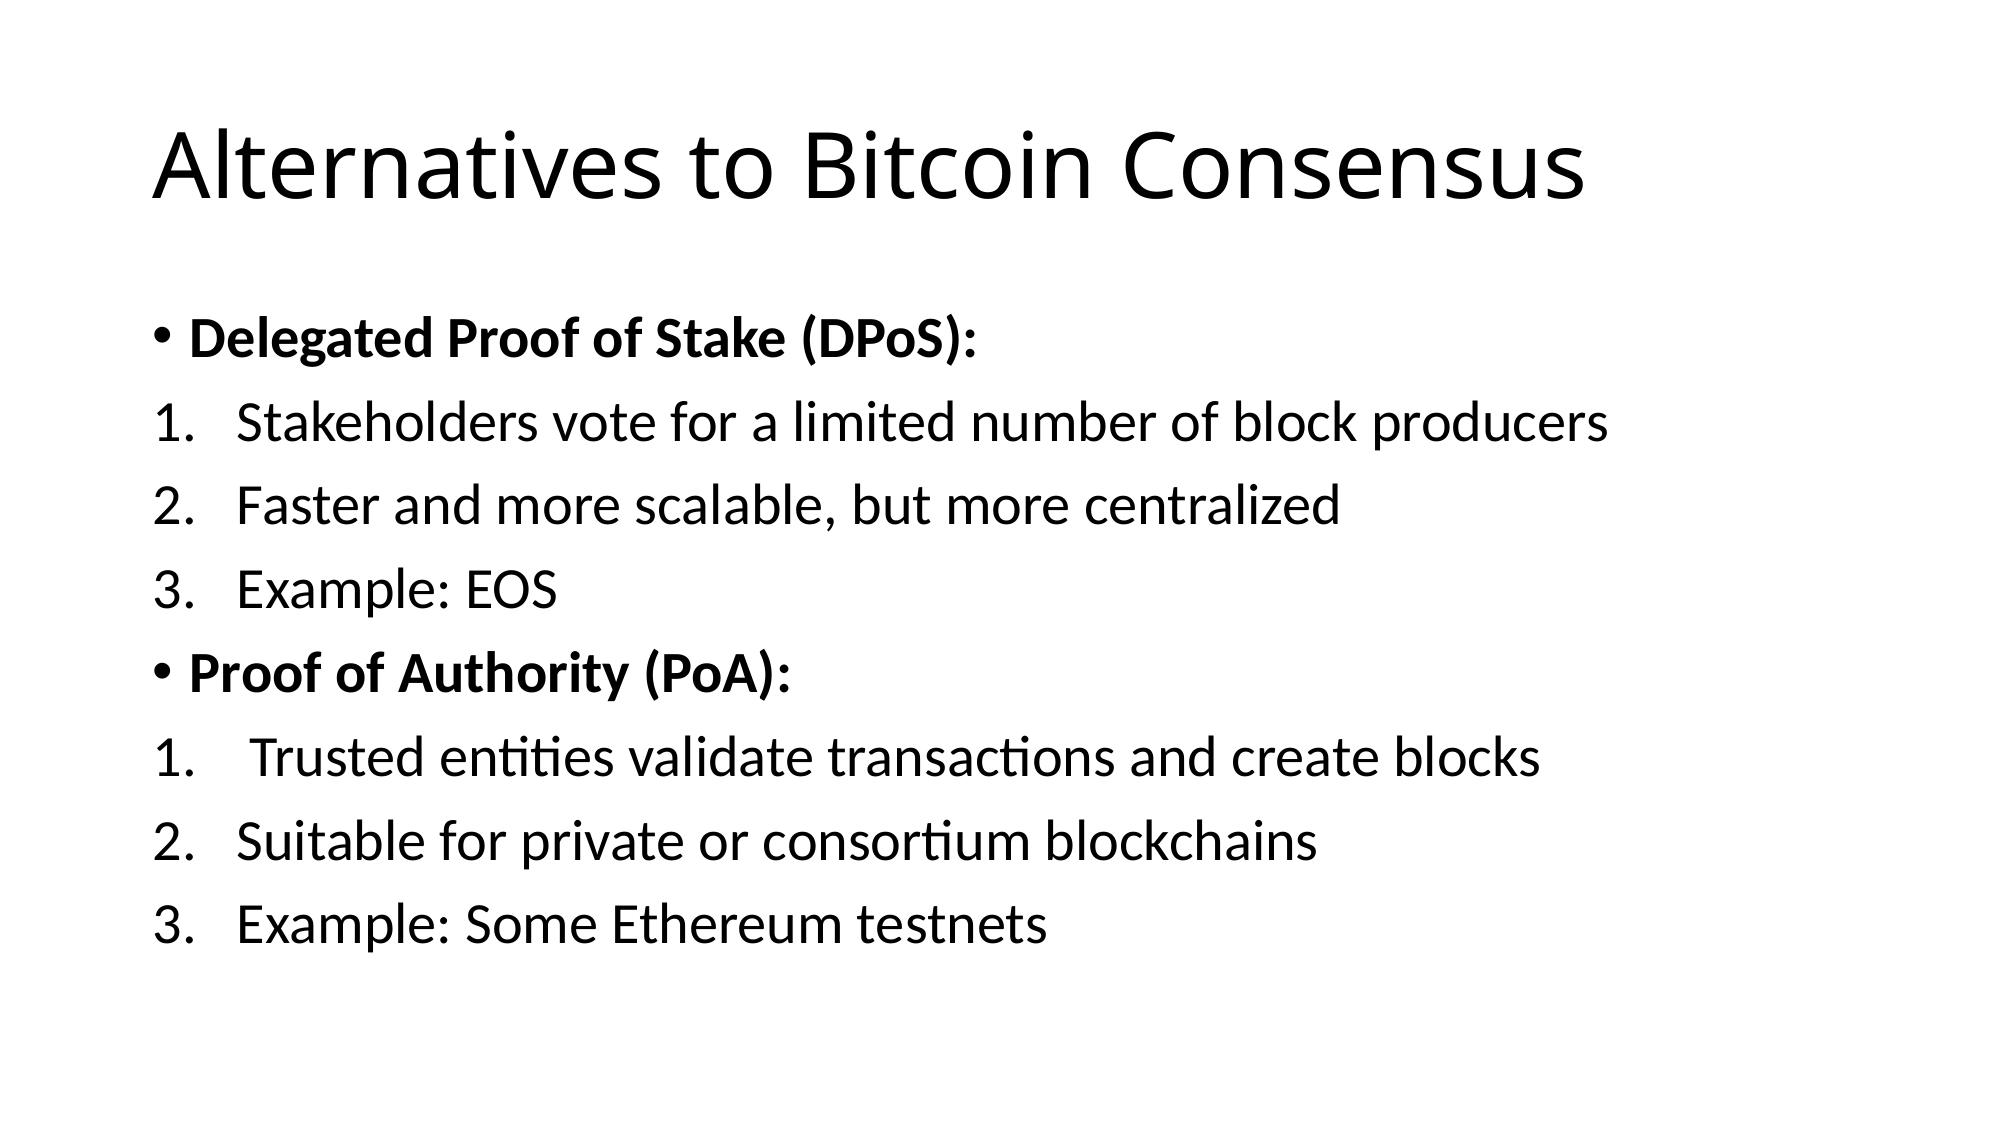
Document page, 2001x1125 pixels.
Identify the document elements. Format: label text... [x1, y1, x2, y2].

title Alternatives to Bitcoin Consensus [137, 59, 1863, 278]
list Delegated Proof of Stake (DPoS): Stakeholders vote for a limited number of block producers Faster and more scalable, but more centralized Example: EOS Proof of Authority (PoA): Trusted entities validate transactions and create blocks Suitable for private or consortium blockchains Example: Some Ethereum testnets [137, 299, 1863, 1014]
